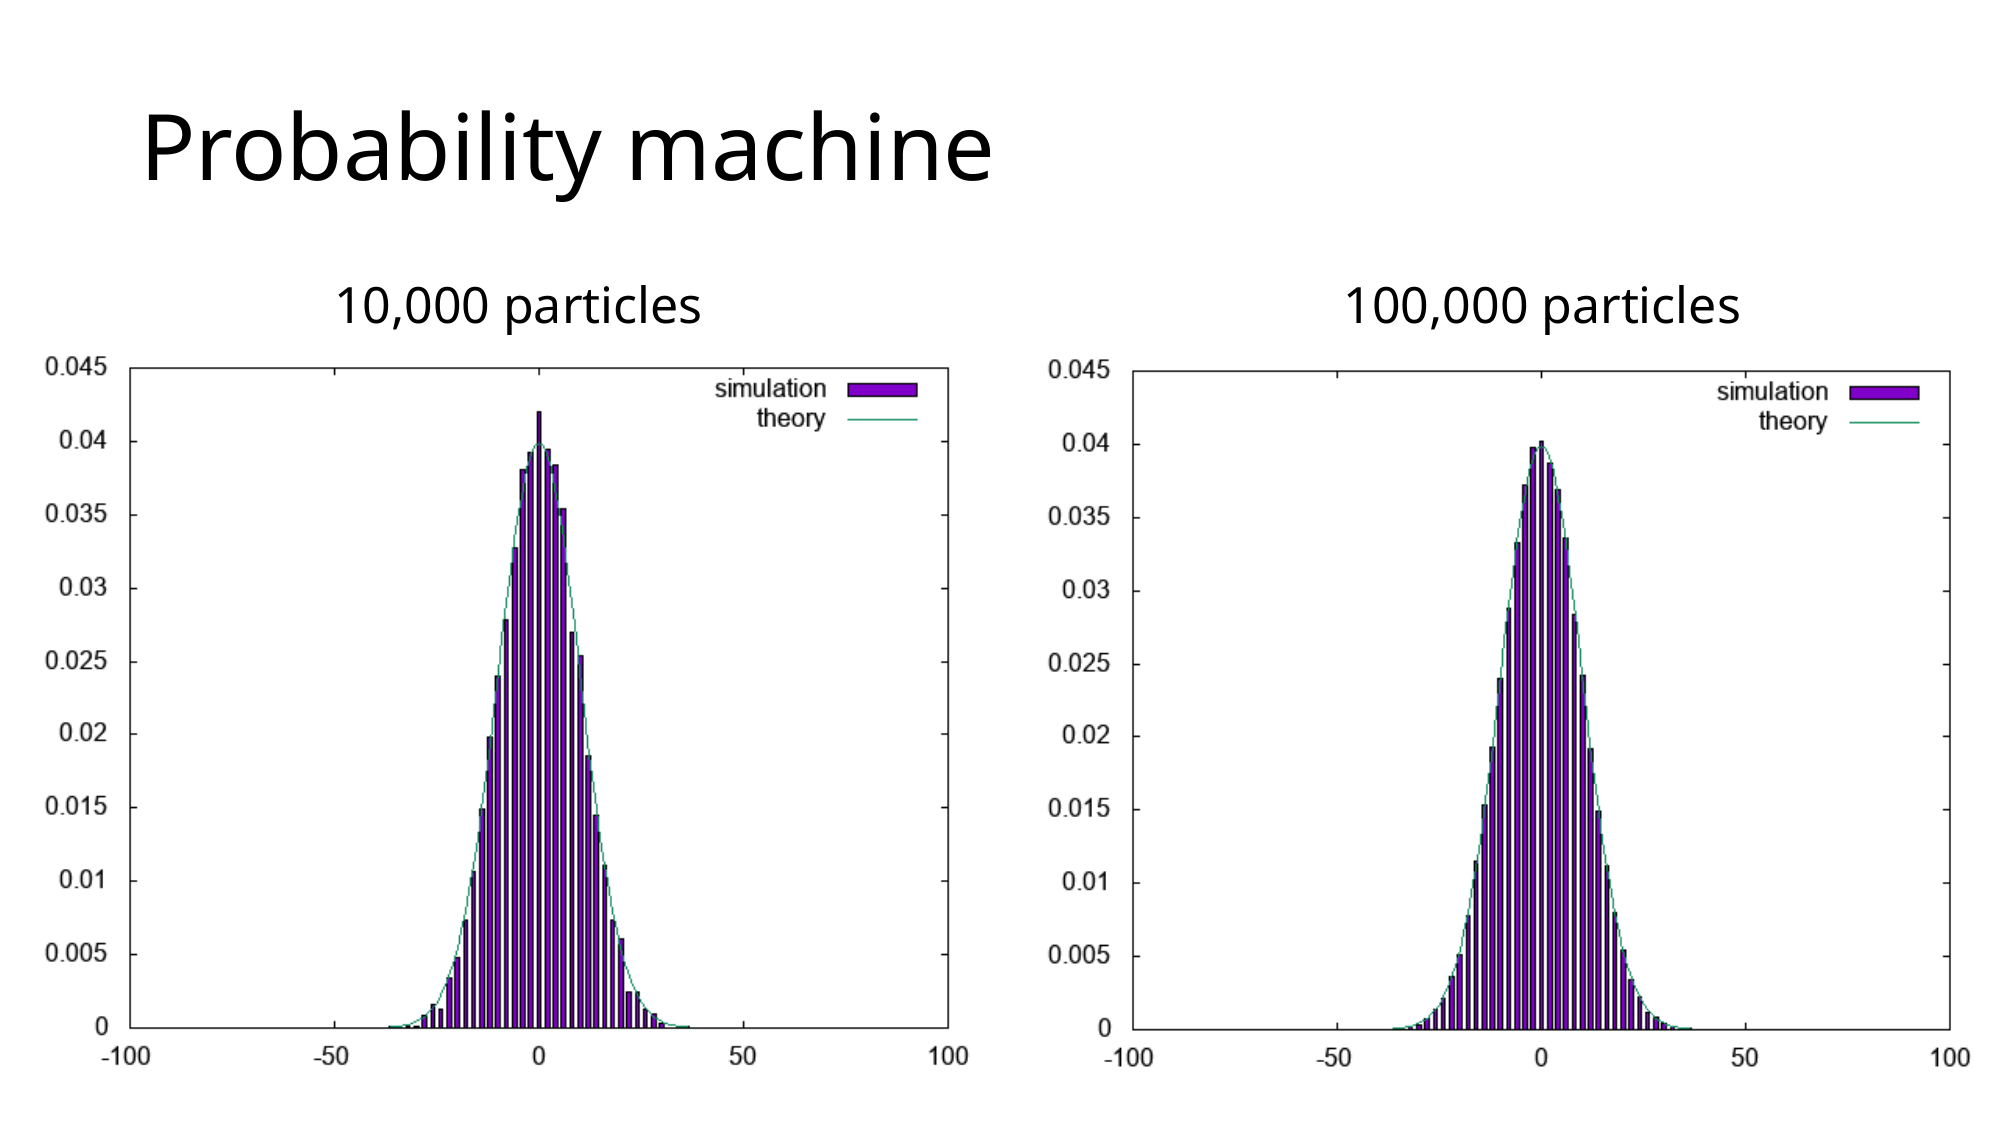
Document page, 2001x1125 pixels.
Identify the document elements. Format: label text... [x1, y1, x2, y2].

title Probability machine [125, 42, 1190, 260]
picture [0, 341, 982, 1087]
text_box 100,000 particles [1329, 265, 1756, 341]
text_box 10,000 particles [319, 265, 719, 341]
picture [1000, 341, 1990, 1087]
